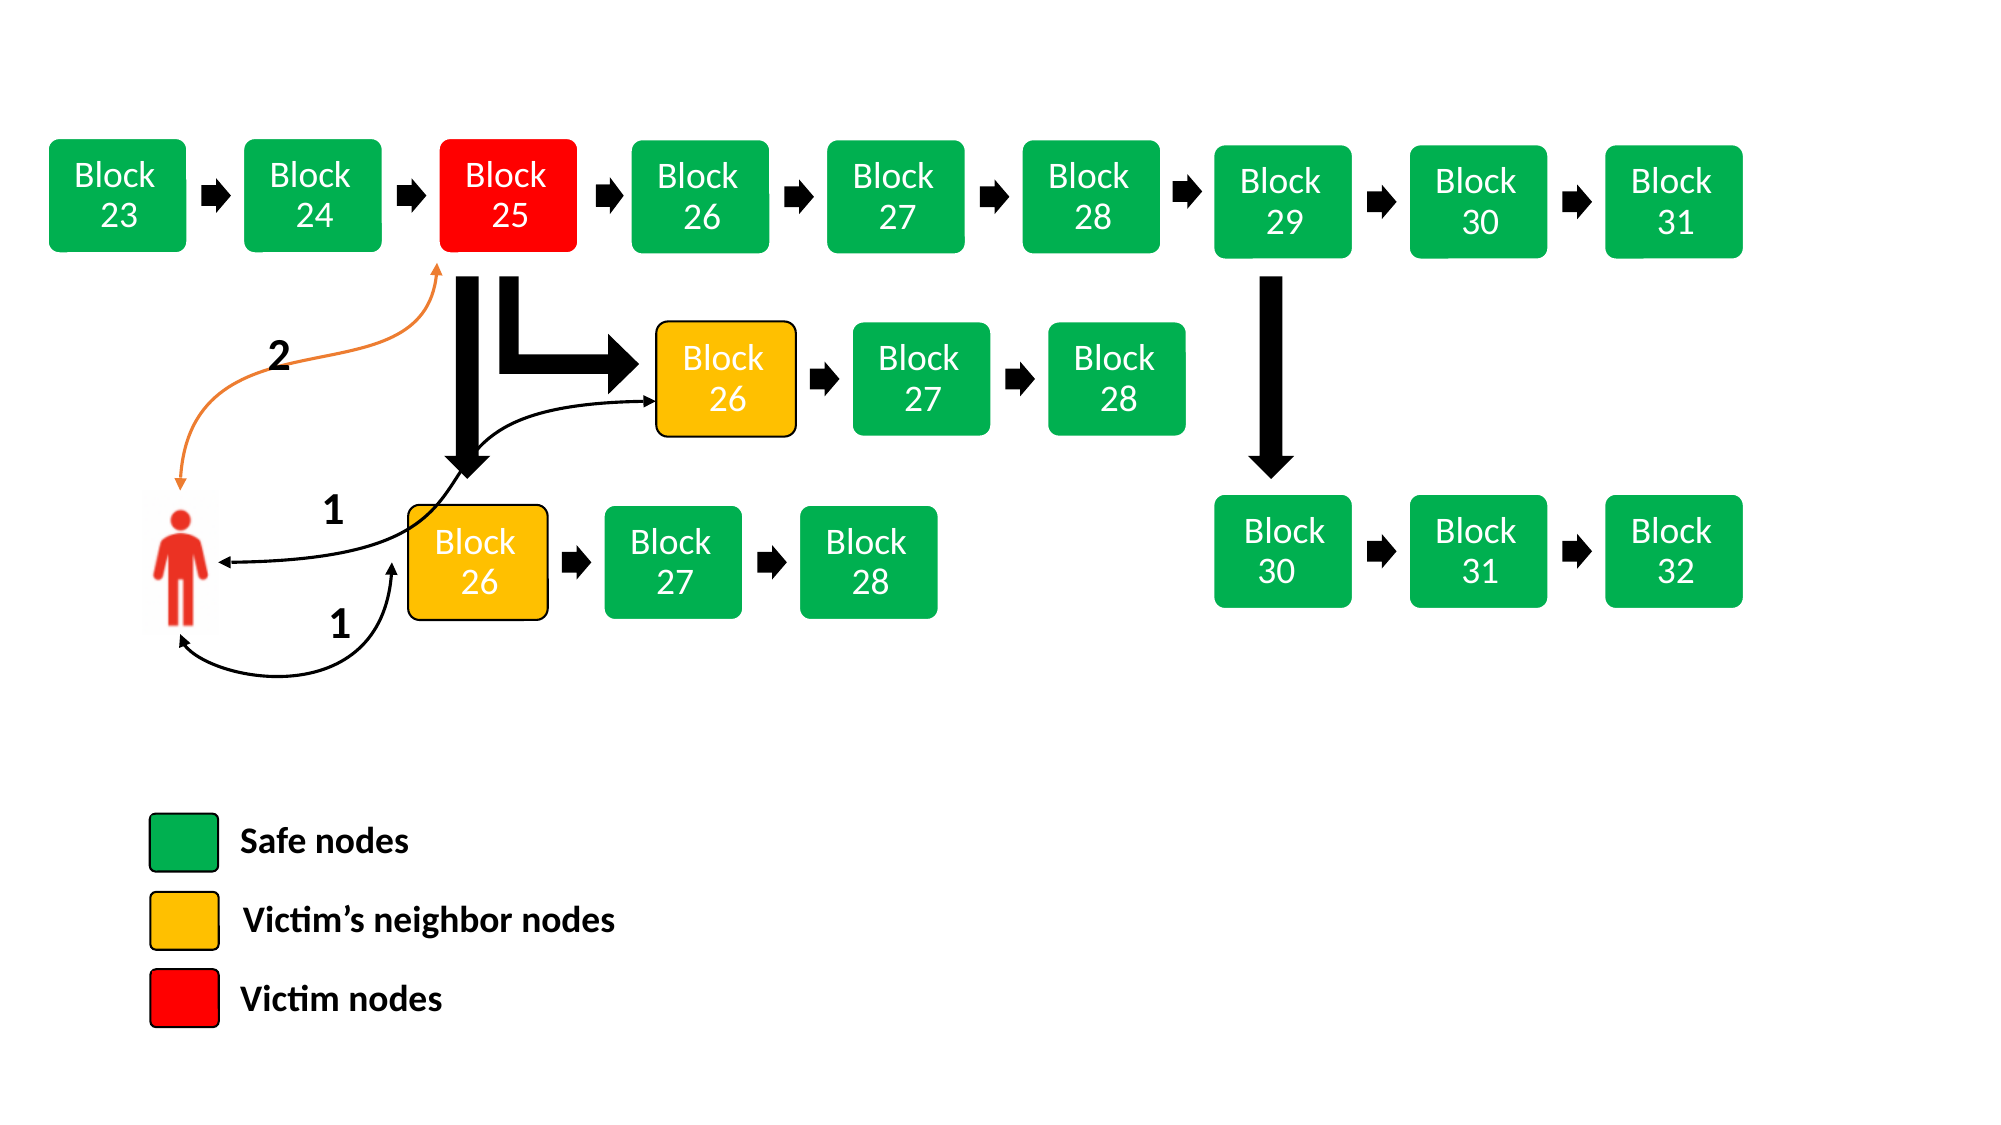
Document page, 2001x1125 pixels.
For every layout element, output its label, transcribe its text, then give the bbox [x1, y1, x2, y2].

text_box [250, 563, 322, 705]
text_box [47, 47, 579, 344]
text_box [655, 231, 1188, 527]
text_box [499, 333, 640, 395]
text_box Victim nodes [225, 966, 501, 1027]
text_box Victim’s neighbor nodes [228, 887, 656, 948]
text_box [630, 49, 1162, 345]
picture [142, 490, 219, 635]
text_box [407, 527, 940, 710]
text_box [1259, 350, 1283, 403]
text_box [1212, 54, 1745, 350]
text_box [1172, 174, 1203, 209]
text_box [150, 891, 219, 950]
text_box [455, 344, 479, 401]
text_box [596, 177, 624, 215]
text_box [150, 969, 219, 1028]
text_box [218, 401, 656, 563]
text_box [149, 813, 219, 872]
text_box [194, 248, 423, 506]
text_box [1212, 403, 1745, 699]
text_box Safe nodes [225, 808, 447, 869]
text_box 1 [322, 585, 367, 655]
